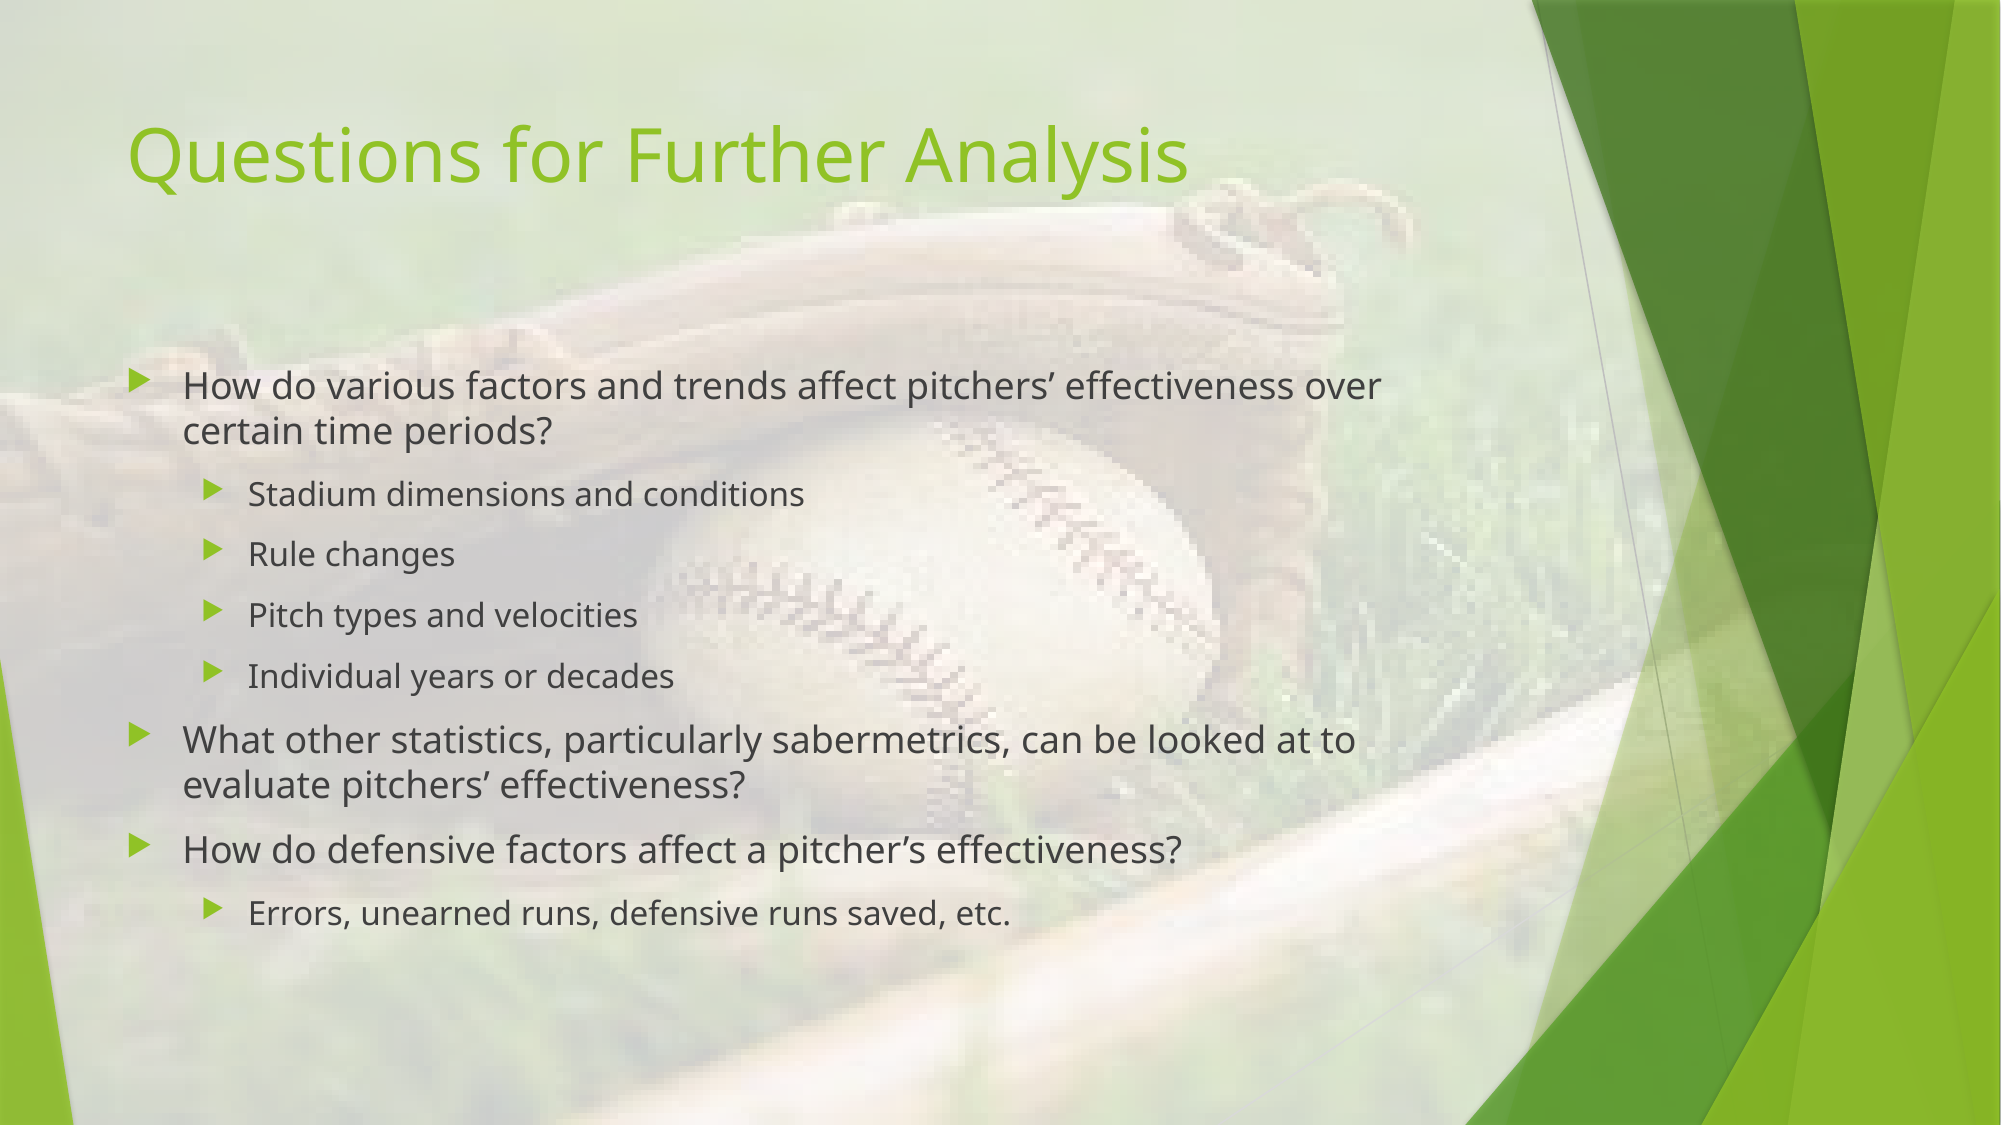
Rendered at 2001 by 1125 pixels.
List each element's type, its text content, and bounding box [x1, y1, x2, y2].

title Questions for Further Analysis [111, 99, 1522, 317]
list How do various factors and trends affect pitchers’ effectiveness over certain time periods? Stadium dimensions and conditions Rule changes Pitch types and velocities Individual years or decades What other statistics, particularly sabermetrics, can be looked at to evaluate pitchers’ effectiveness? How do defensive factors affect a pitcher’s effectiveness? Errors, unearned runs, defensive runs saved, etc. [111, 354, 1522, 992]
